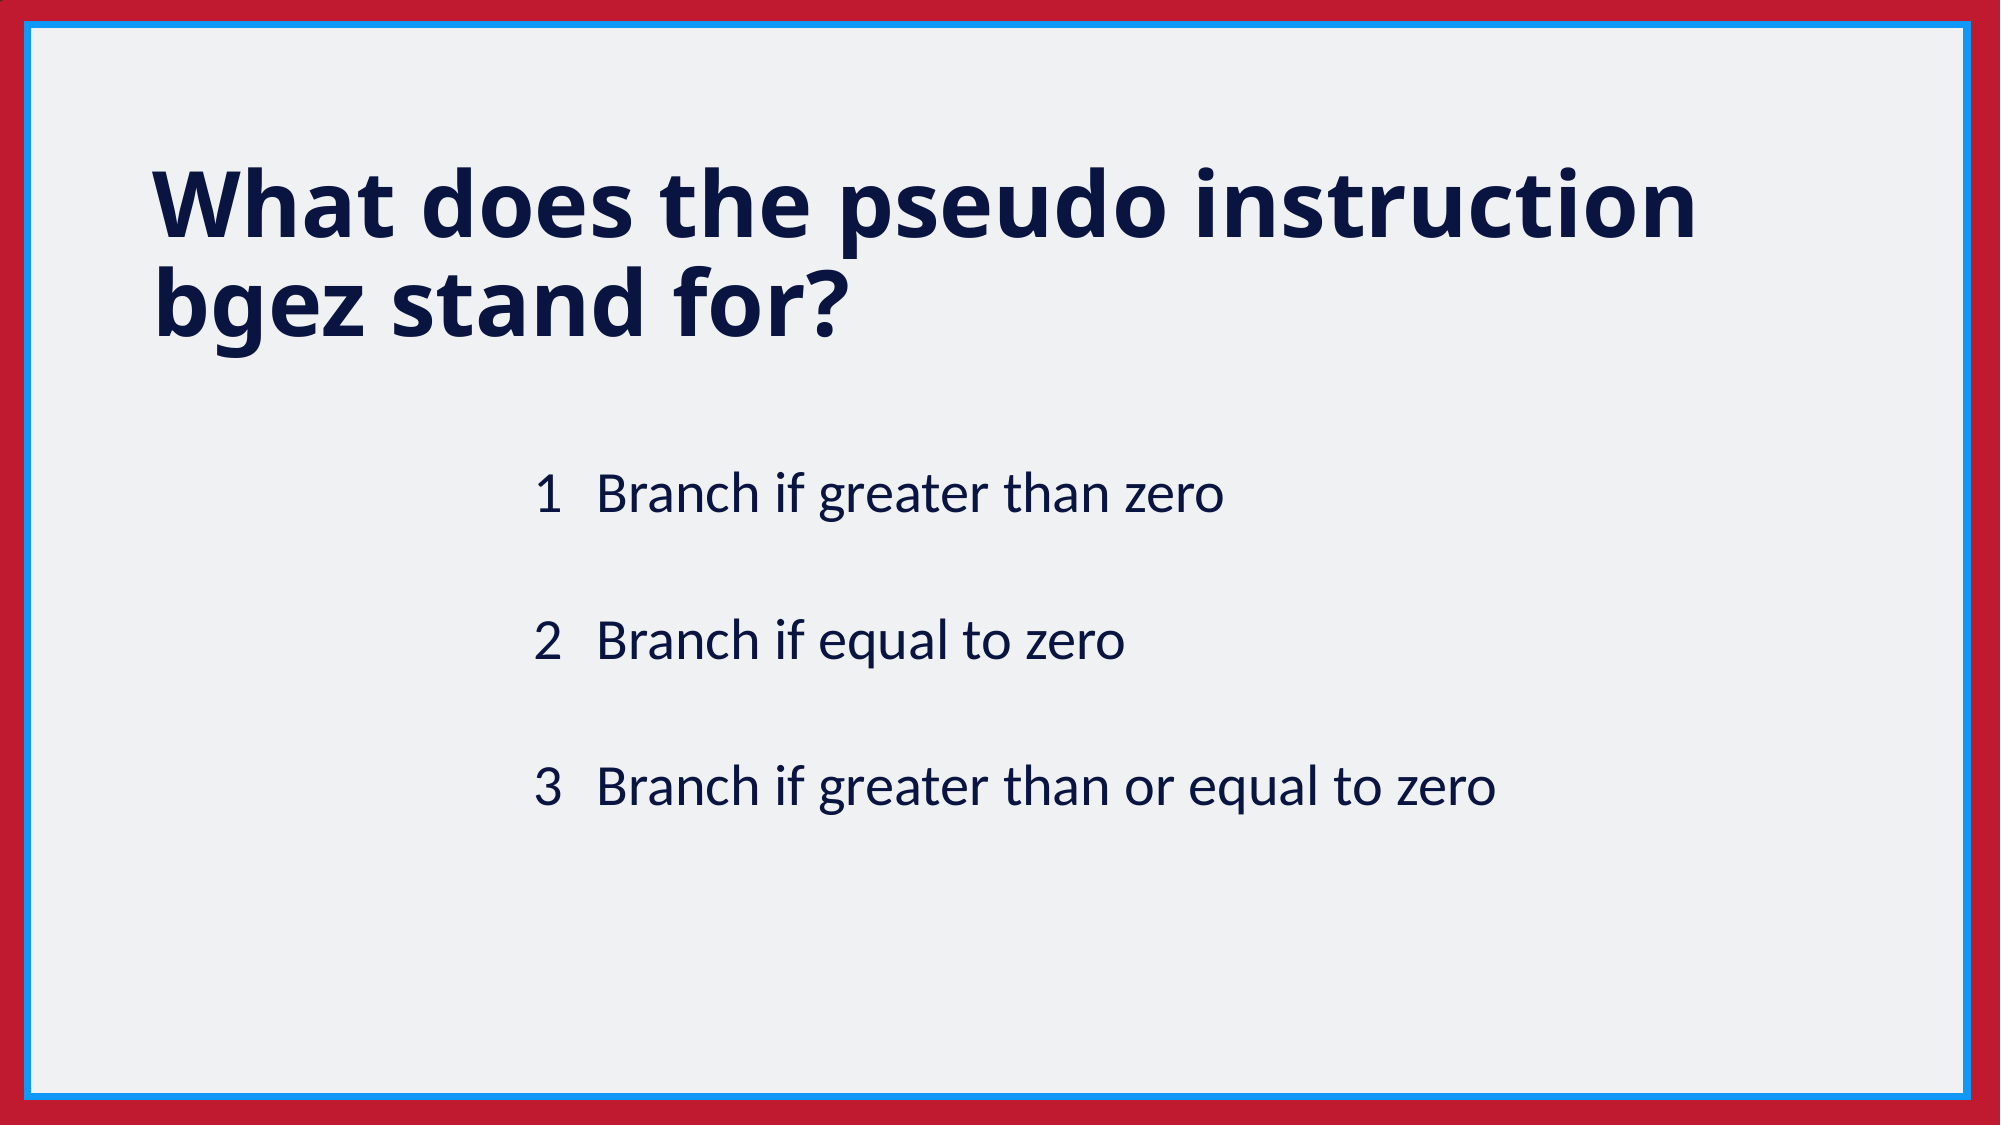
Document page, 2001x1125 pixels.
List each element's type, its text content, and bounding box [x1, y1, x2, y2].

title What does the pseudo instruction bgez stand for? [137, 148, 1863, 367]
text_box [517, 445, 2000, 884]
